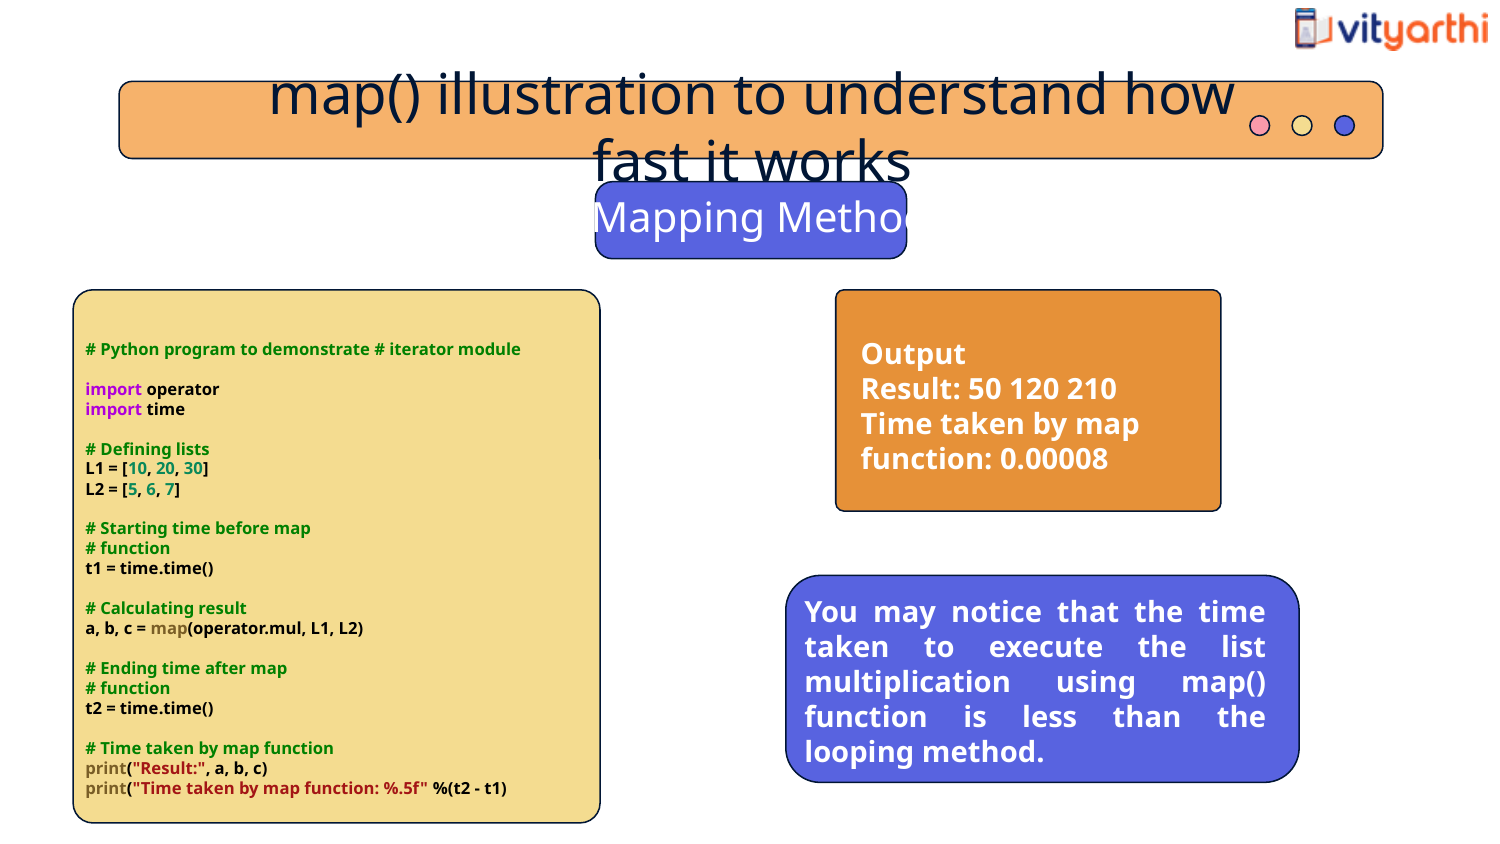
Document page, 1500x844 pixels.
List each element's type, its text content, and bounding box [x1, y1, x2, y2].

text_box Mapping Method [576, 169, 932, 264]
text_box # Python program to demonstrate # iterator module import operator import time # Defining lists L1 = [10, 20, 30] L2 = [5, 6, 7] # Starting time before map # function t1 = time.time() # Calculating result a, b, c = map(operator.mul, L1, L2) # Ending time after map # function t2 = time.time() # Time taken by map function print("Result:", a, b, c) print("Time taken by map function: %.5f" %(t2 - t1) [85, 300, 553, 836]
text_box [785, 595, 789, 763]
text_box Output Result: 50 120 210 Time taken by map function: 0.00008 [860, 217, 1225, 578]
text_box You may notice that the time taken to execute the list multiplication using map() function is less than the looping method. [789, 578, 1282, 784]
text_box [1249, 115, 1355, 136]
text_box [1282, 580, 1300, 778]
text_box map() illustration to understand how fast it works [226, 78, 1279, 173]
picture [1295, 8, 1488, 51]
text_box [73, 289, 601, 823]
text_box [1279, 81, 1383, 159]
text_box [835, 289, 860, 512]
text_box [119, 81, 226, 159]
